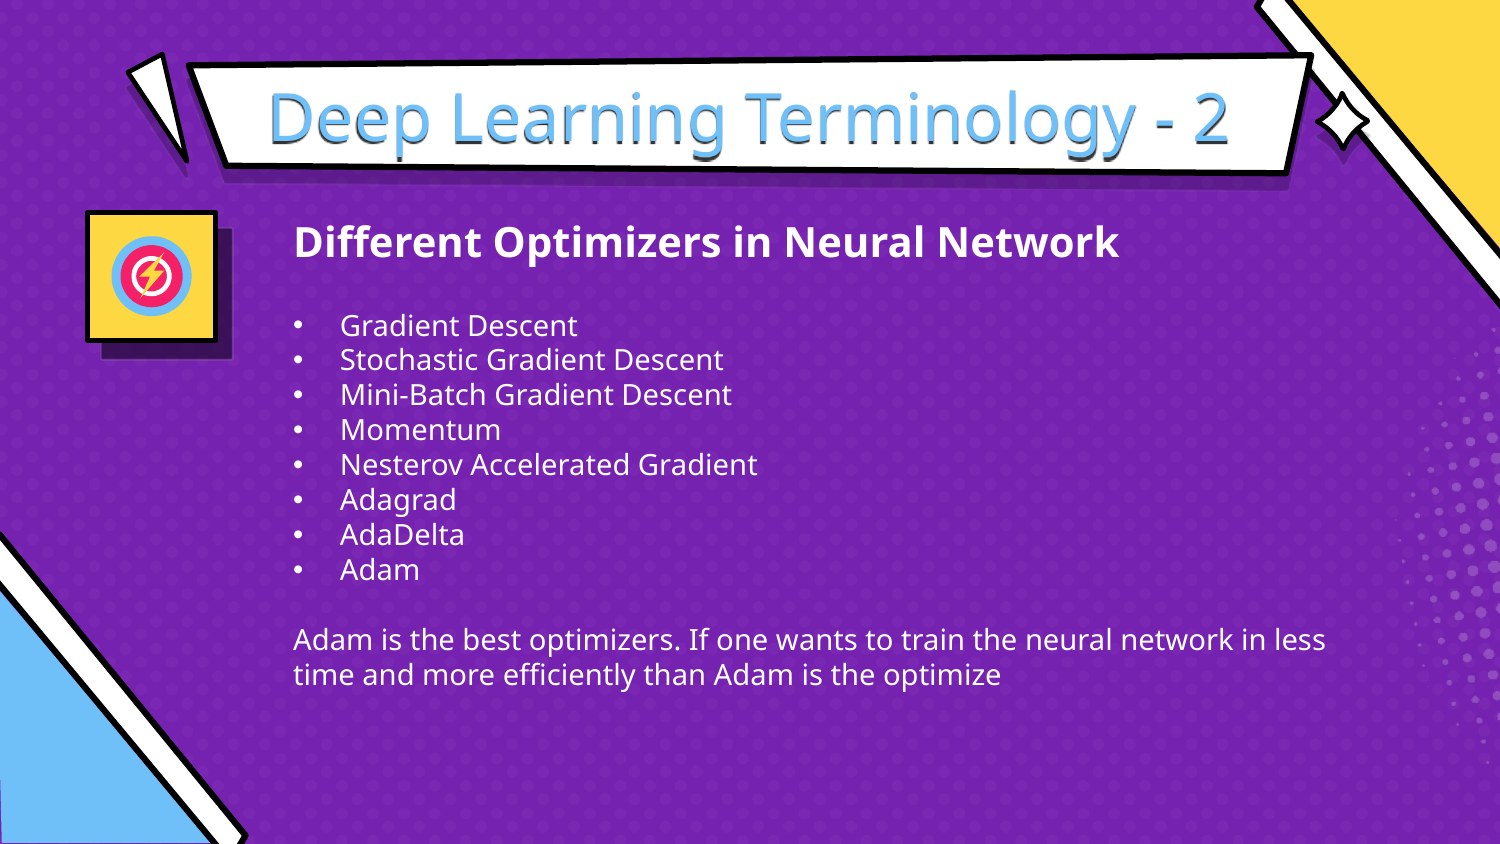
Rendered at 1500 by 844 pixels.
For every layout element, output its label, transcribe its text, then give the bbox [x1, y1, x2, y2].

subtitle Different Optimizers in Neural Network [278, 213, 1178, 268]
text_box [87, 212, 216, 341]
subtitle Gradient Descent Stochastic Gradient Descent Mini-Batch Gradient Descent Momentum Nesterov Accelerated Gradient Adagrad AdaDelta Adam Adam is the best optimizers. If one wants to train the neural network in less time and more efficiently than Adam is the optimize [278, 291, 1370, 685]
title Deep Learning Terminology - 2 [116, 91, 1383, 137]
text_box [111, 236, 192, 317]
